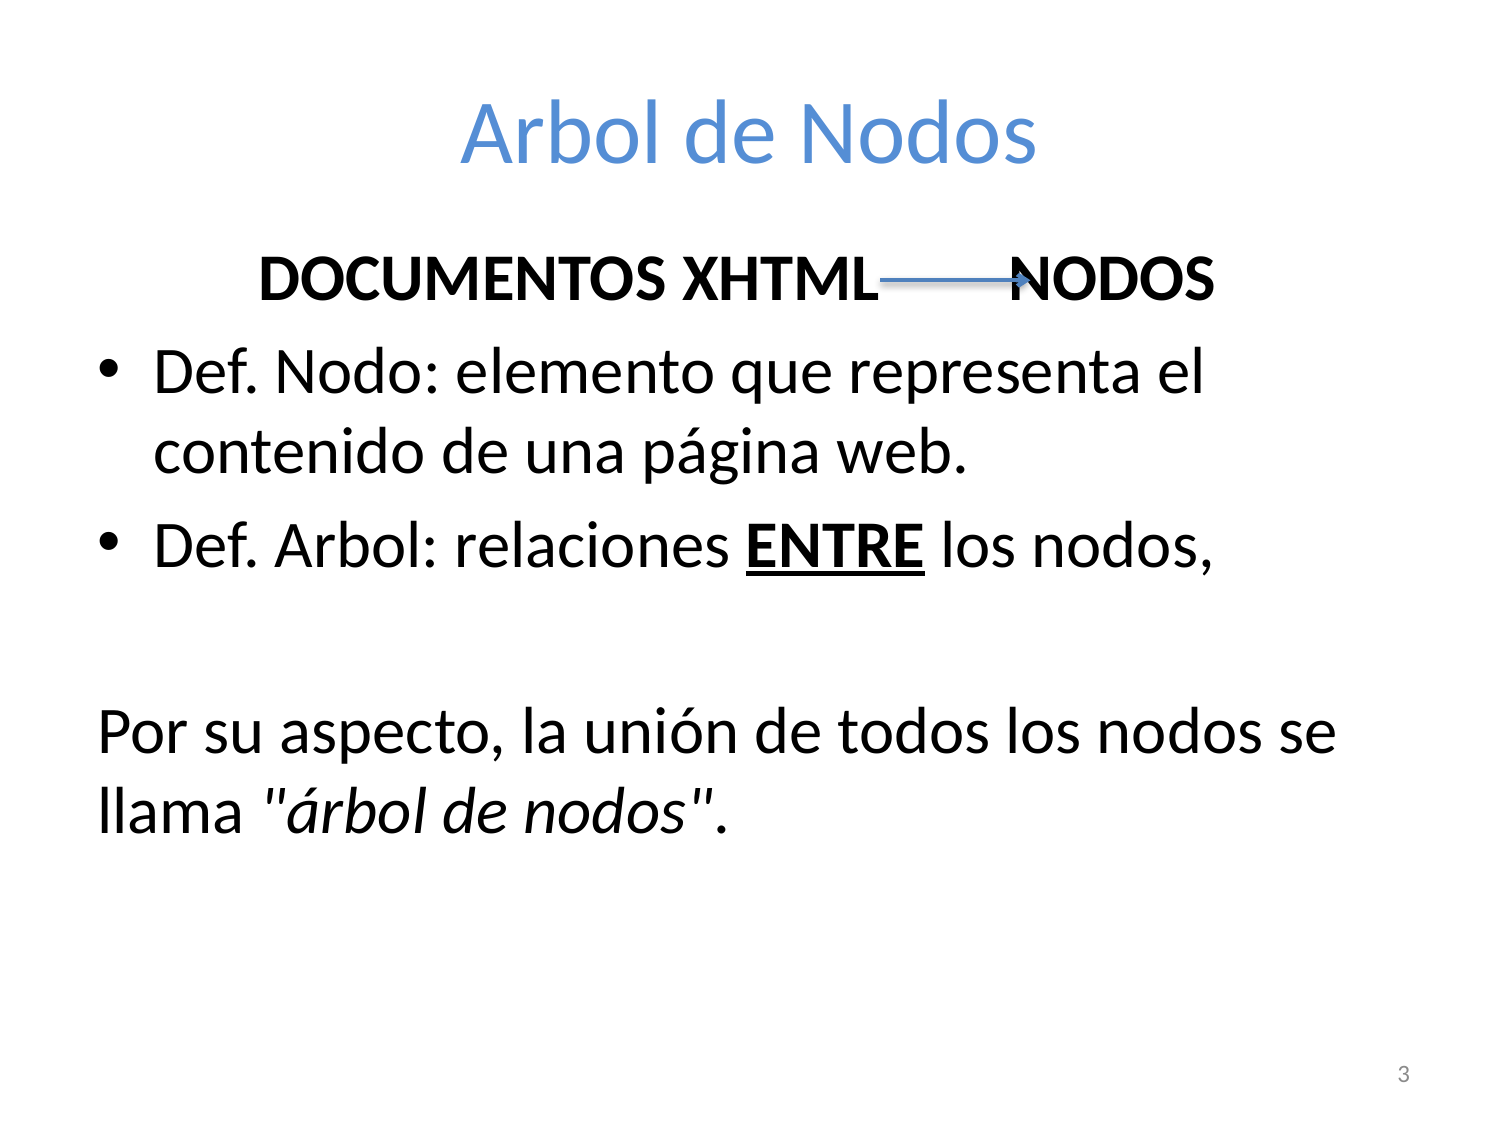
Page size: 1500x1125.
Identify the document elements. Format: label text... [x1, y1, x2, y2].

list documentos XHTML NODOS Def. Nodo: elemento que representa el contenido de una página web. Def. Arbol: relaciones ENTRE los nodos, Por su aspecto, la unión de todos los nodos se llama "árbol de nodos". [82, 225, 1402, 939]
title Arbol de Nodos [90, 17, 1410, 237]
slide_number 3 [1074, 1042, 1425, 1103]
